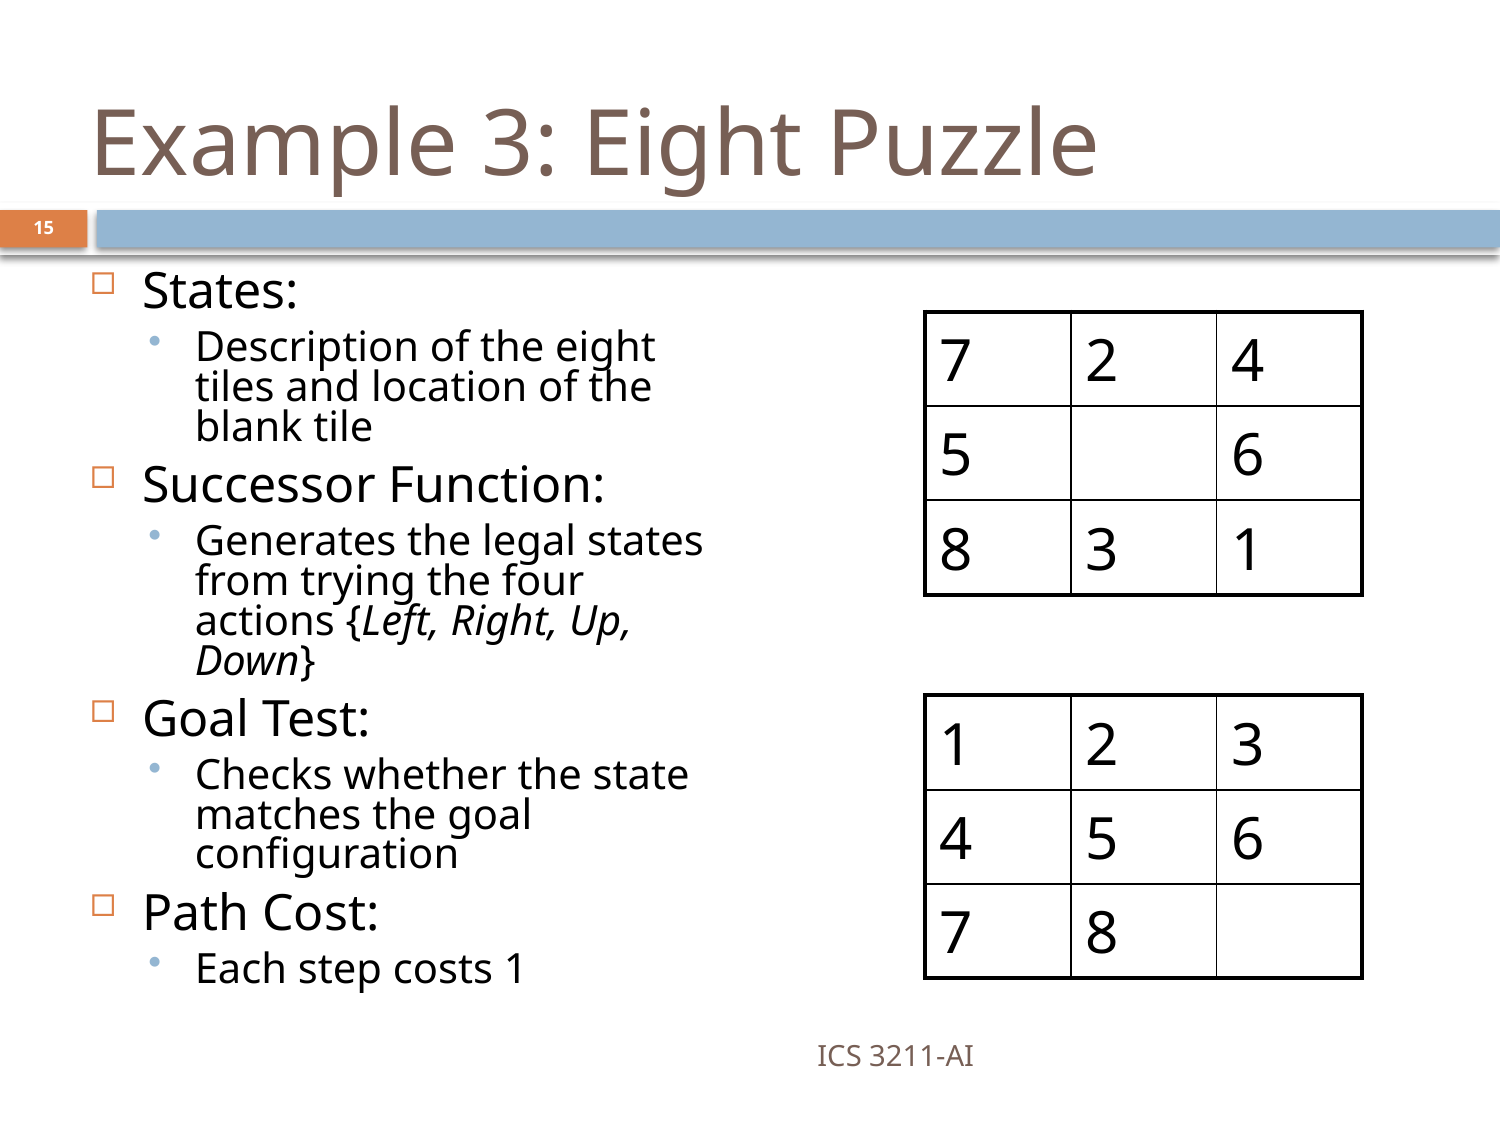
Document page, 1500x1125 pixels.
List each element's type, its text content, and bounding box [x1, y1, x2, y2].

table_cell 3 [1072, 501, 1216, 593]
table_cell 6 [1217, 791, 1360, 883]
table_cell 7 [927, 885, 1070, 976]
table_cell 8 [927, 501, 1070, 593]
table_header 4 [1217, 314, 1360, 405]
table_cell 5 [1072, 791, 1216, 883]
table_header 1 [927, 697, 1070, 789]
table_header 3 [1217, 697, 1360, 789]
list States: Description of the eight tiles and location of the blank tile Successor Function: Generates the legal states from trying the four actions {Left, Right, Up, Down} Goal Test: Checks whether the state matches the goal configuration Path Cost: Each step costs 1 [75, 262, 738, 1005]
table_cell [1217, 885, 1360, 976]
table_header 2 [1072, 314, 1216, 405]
table_cell [1072, 407, 1216, 499]
table_cell 6 [1217, 407, 1360, 499]
slide_number 15 [0, 208, 88, 249]
table_cell 4 [927, 791, 1070, 883]
table_header 2 [1072, 697, 1216, 789]
table_cell 5 [927, 407, 1070, 499]
table_cell 1 [1217, 501, 1360, 593]
footer ICS 3211-AI [99, 1024, 990, 1085]
table_cell 8 [1072, 885, 1216, 976]
table_header 7 [927, 314, 1070, 405]
title Example 3: Eight Puzzle [75, 45, 1425, 233]
